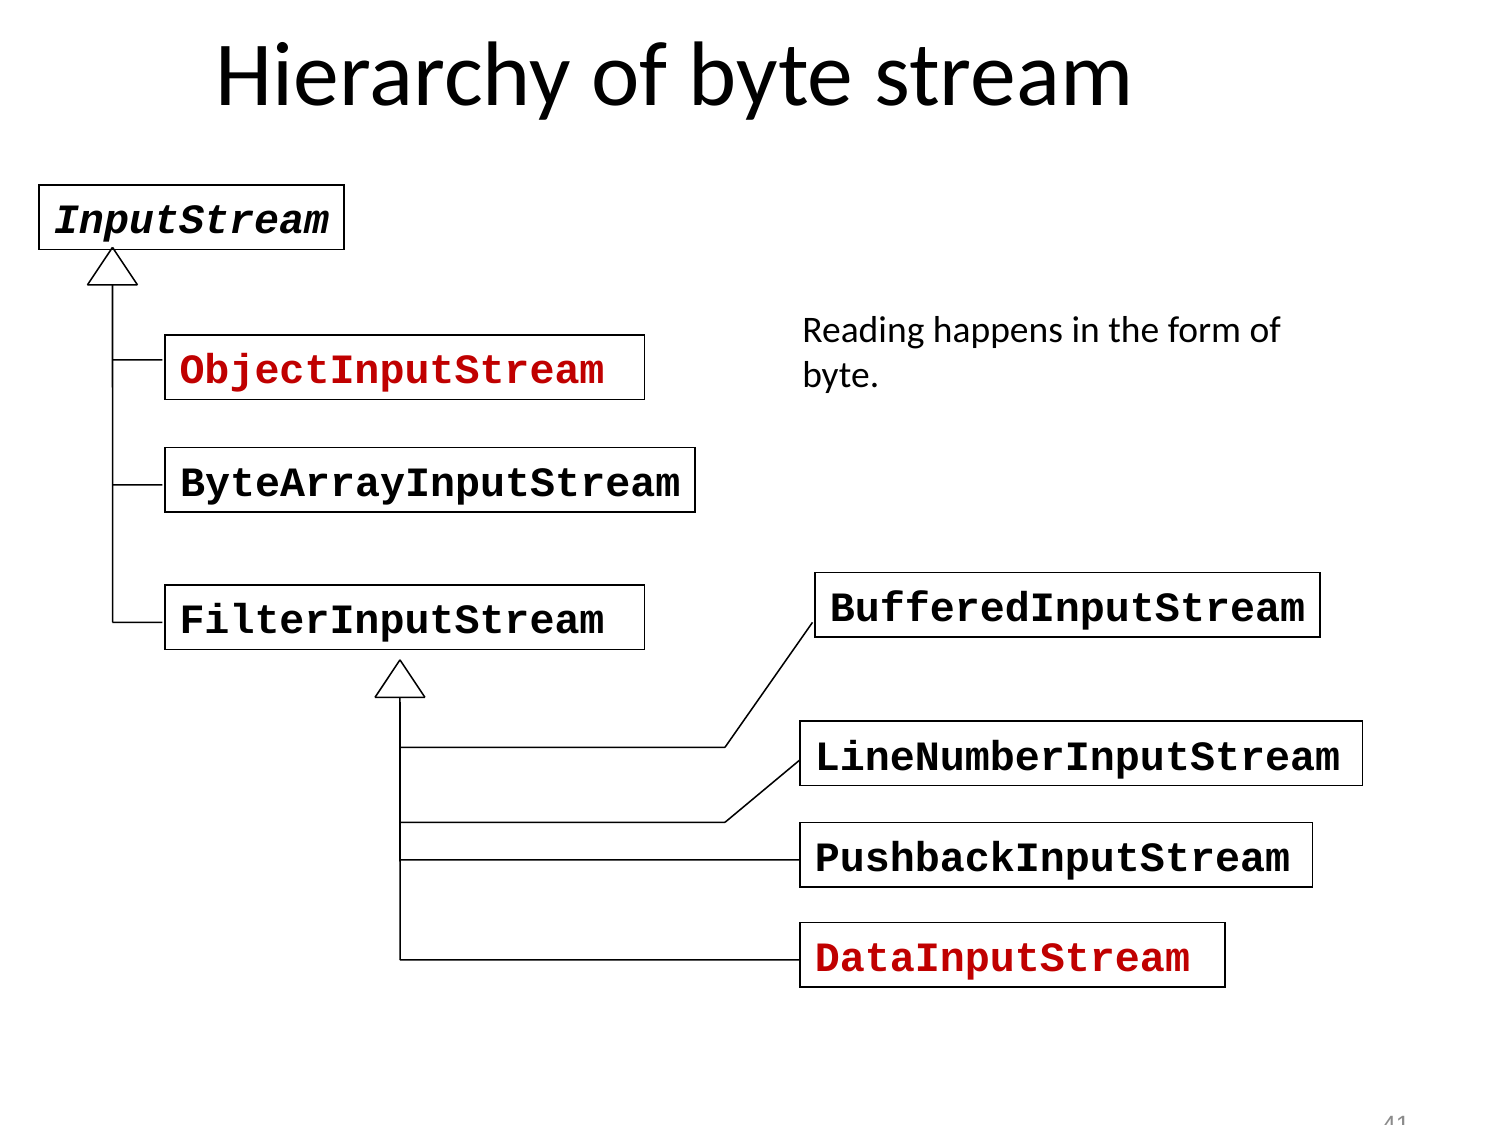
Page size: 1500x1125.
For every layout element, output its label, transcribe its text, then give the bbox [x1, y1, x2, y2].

text_box ObjectInputStream [164, 334, 645, 400]
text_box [87, 247, 138, 286]
title Hierarchy of byte stream [37, 0, 1313, 163]
text_box LineNumberInputStream [800, 720, 1363, 786]
text_box BufferedInputStream [815, 572, 1320, 638]
text_box ByteArrayInputStream [165, 447, 695, 513]
text_box FilterInputStream [164, 584, 645, 650]
text_box PushbackInputStream [799, 822, 1313, 888]
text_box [374, 659, 426, 698]
text_box InputStream [39, 184, 344, 250]
text_box DataInputStream [800, 922, 1225, 988]
slide_number 41 [1074, 1084, 1425, 1125]
text_box Reading happens in the form of byte. [787, 297, 1300, 403]
